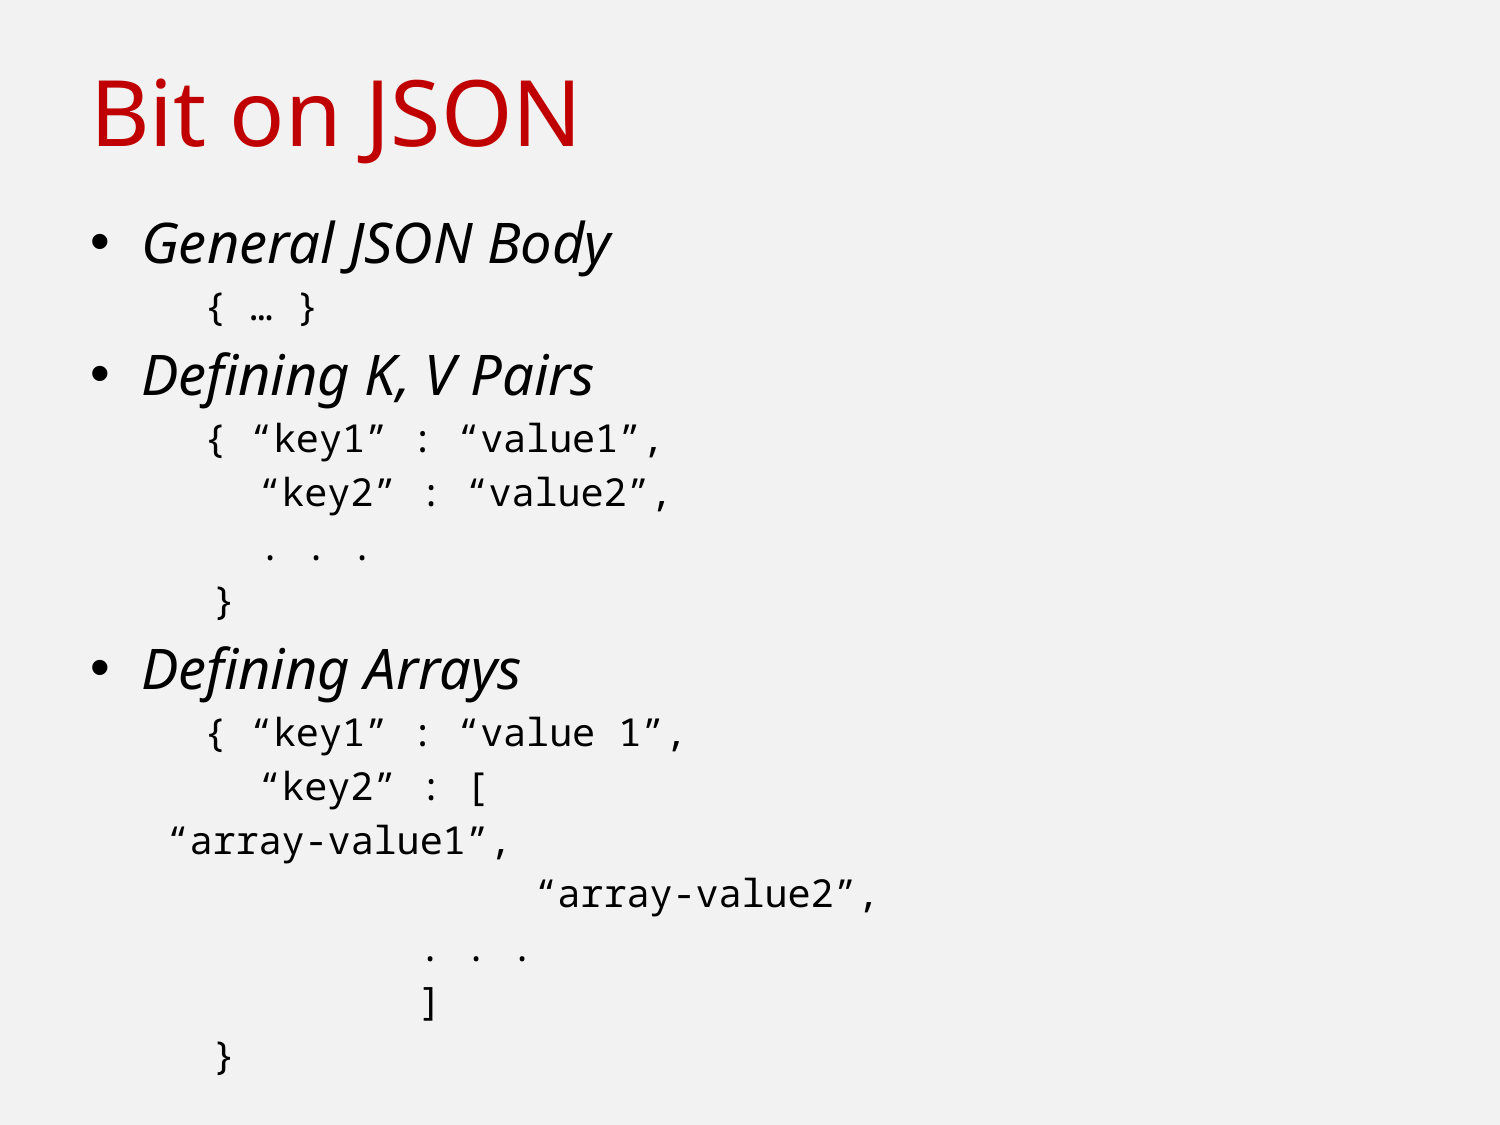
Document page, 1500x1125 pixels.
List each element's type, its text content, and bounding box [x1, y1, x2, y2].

list General JSON Body { … } Defining K, V Pairs { “key1” : “value1”, “key2” : “value2”, . . . } Defining Arrays { “key1” : “value 1”, “key2” : [ “array-value1”, “array-value2”, . . . ] } [75, 200, 1425, 1088]
title Bit on JSON [75, 45, 1425, 175]
